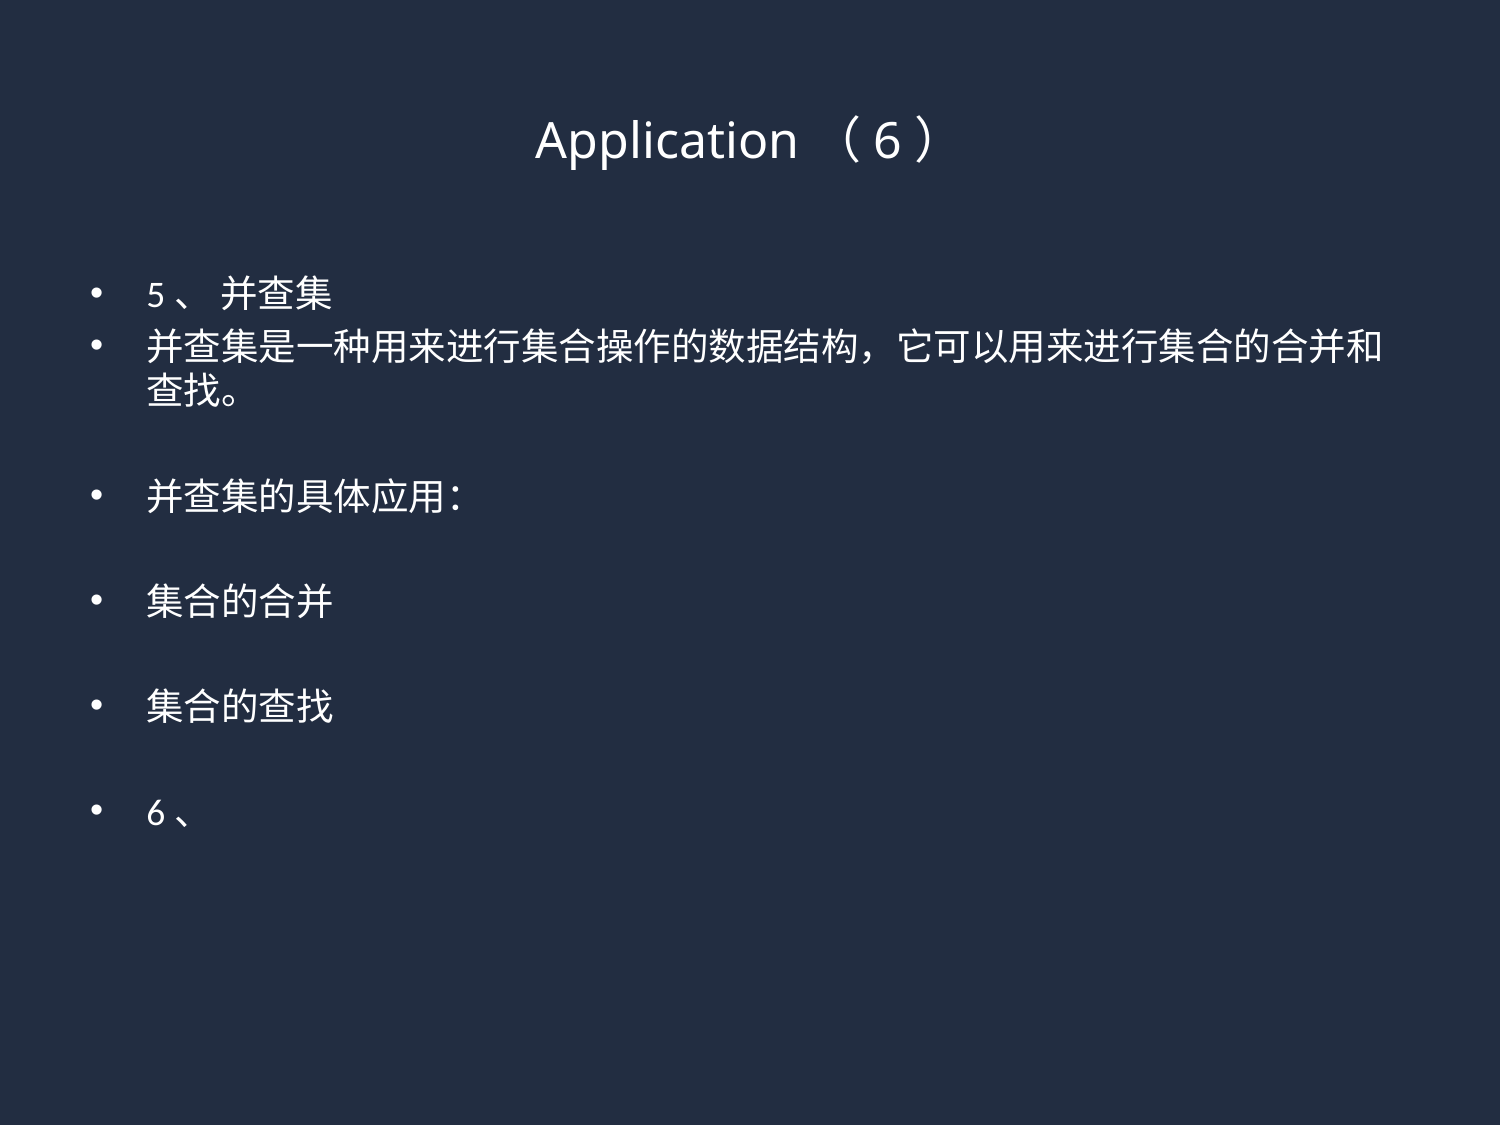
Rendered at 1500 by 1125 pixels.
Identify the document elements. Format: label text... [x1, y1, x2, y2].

list 5、 并查集 并查集是一种用来进行集合操作的数据结构，它可以用来进行集合的合并和查找。 并查集的具体应用： 集合的合并 集合的查找 6、 [75, 262, 1425, 1005]
title Application（6） [75, 45, 1425, 233]
